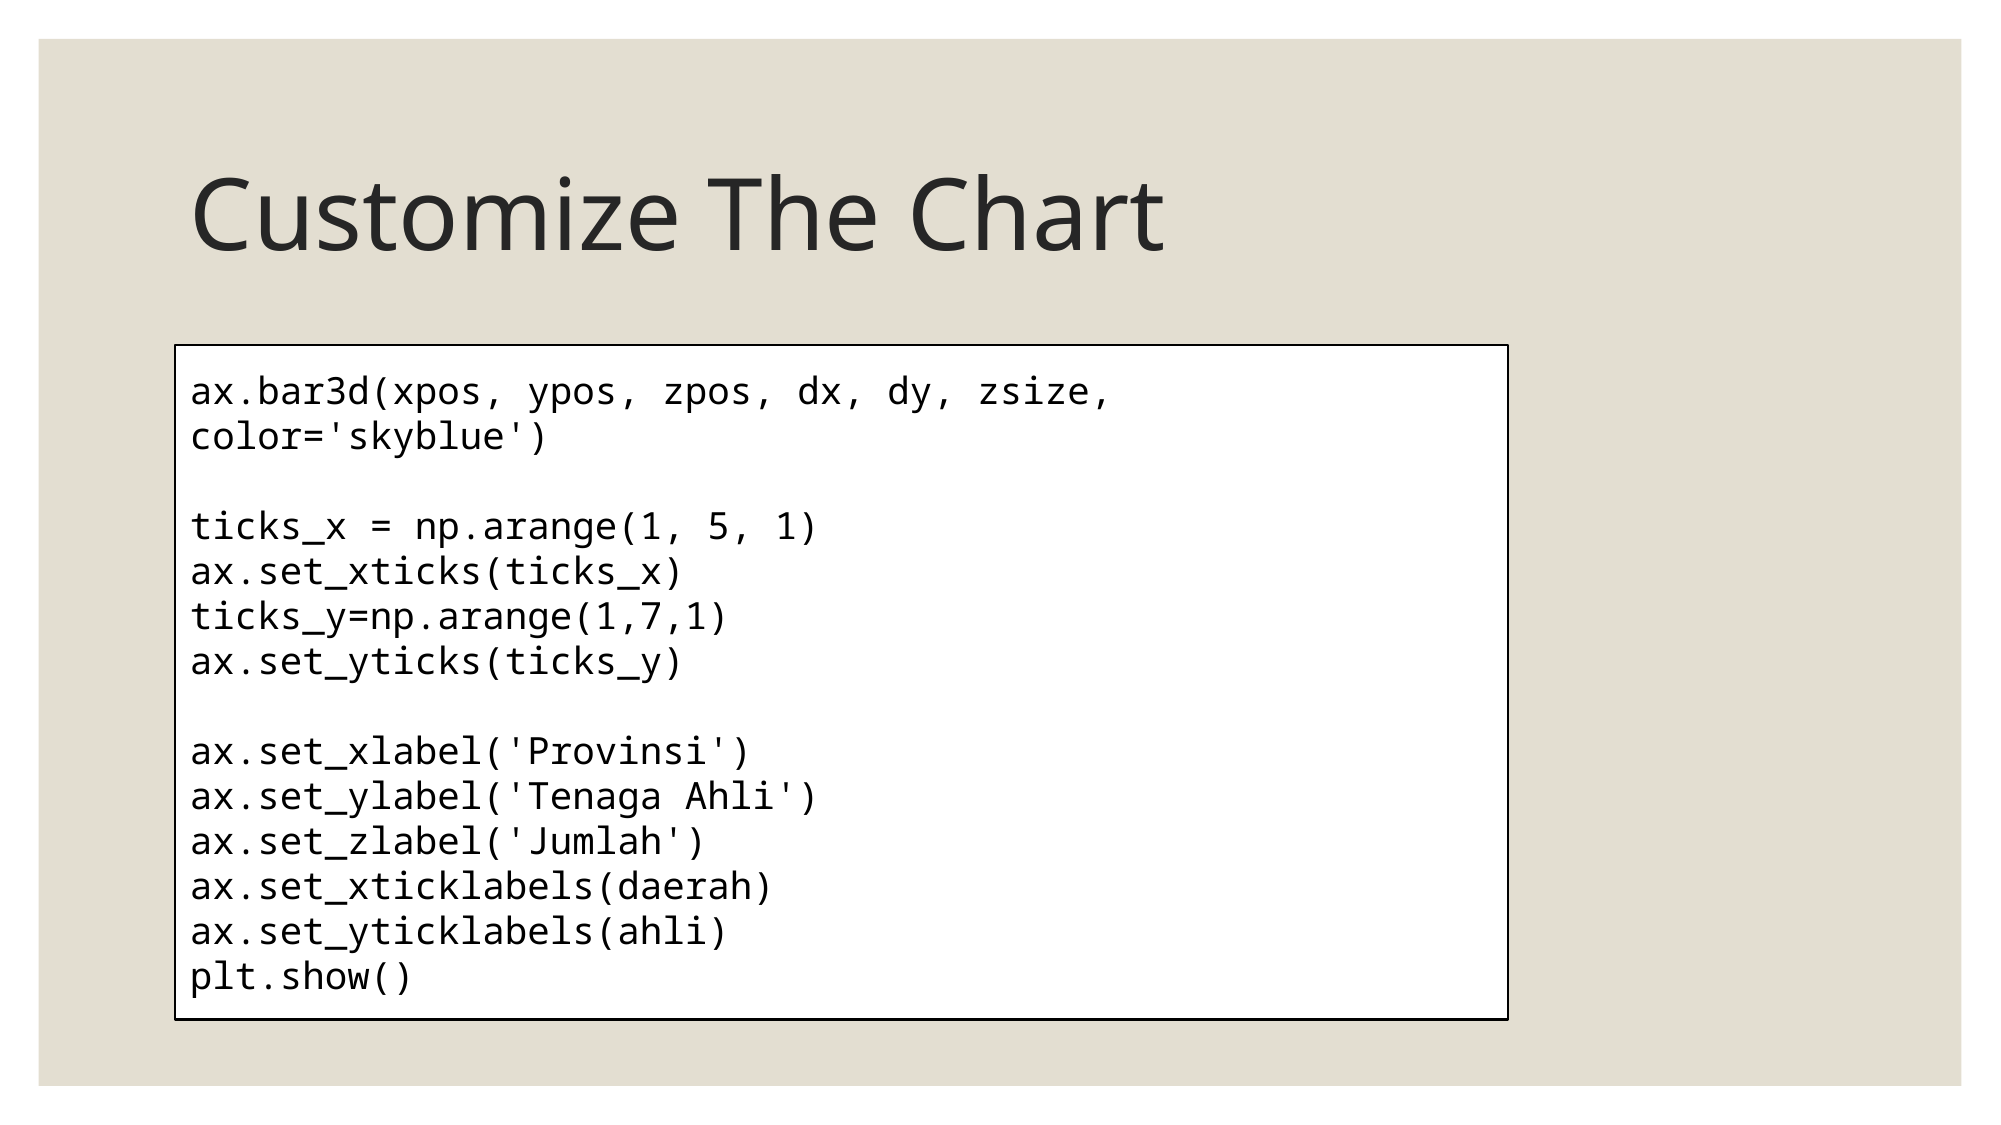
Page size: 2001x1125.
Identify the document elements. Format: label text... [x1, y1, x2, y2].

title Customize The Chart [174, 105, 1825, 331]
text_box ax.bar3d(xpos, ypos, zpos, dx, dy, zsize, color='skyblue') ticks_x = np.arange(1, 5, 1) ax.set_xticks(ticks_x) ticks_y=np.arange(1,7,1) ax.set_yticks(ticks_y) ax.set_xlabel('Provinsi') ax.set_ylabel('Tenaga Ahli') ax.set_zlabel('Jumlah') ax.set_xticklabels(daerah) ax.set_yticklabels(ahli) plt.show() [174, 344, 1509, 1021]
